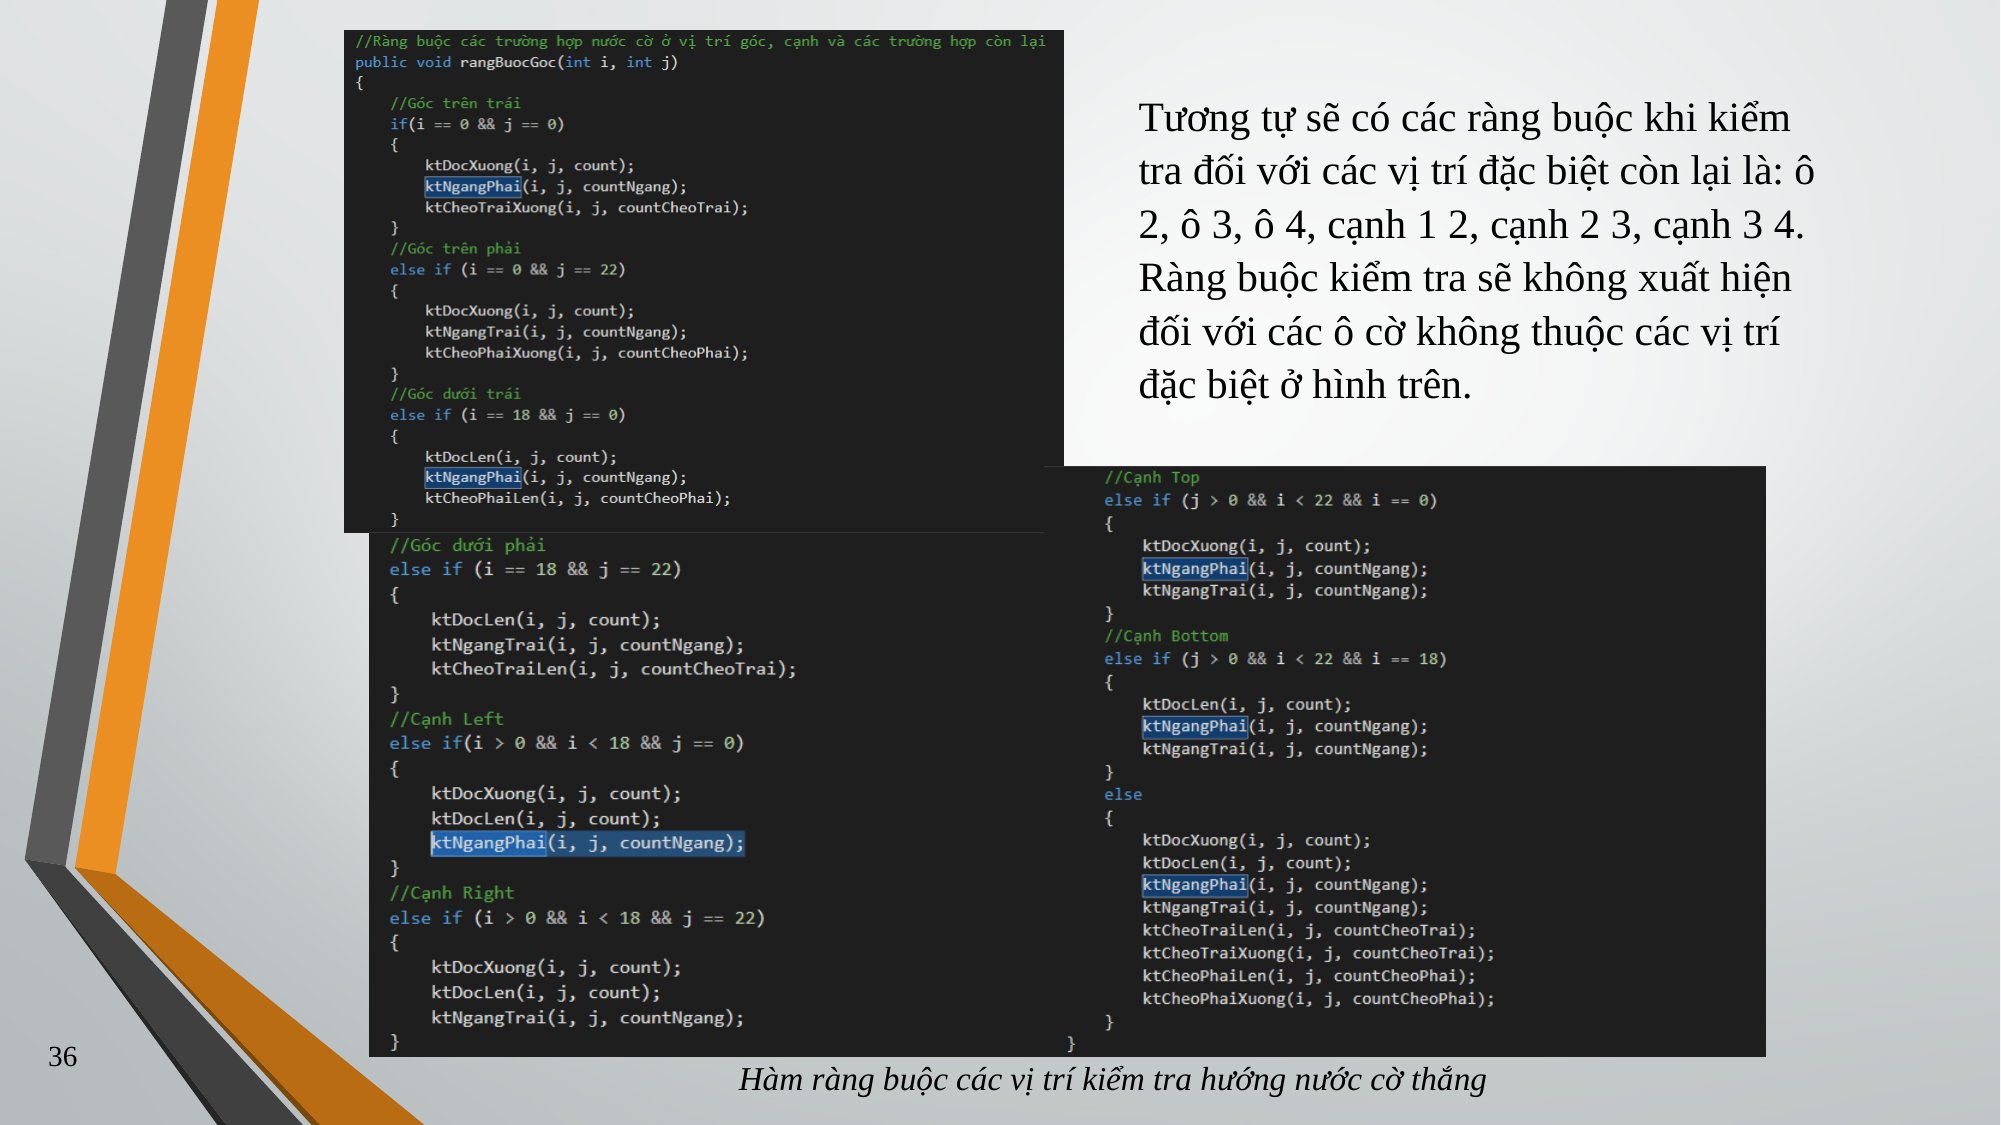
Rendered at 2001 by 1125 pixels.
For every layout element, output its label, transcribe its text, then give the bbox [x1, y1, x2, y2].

text_box Hàm ràng buộc các vị trí kiểm tra hướng nước cờ thắng [715, 1057, 1504, 1105]
picture [344, 29, 1766, 1058]
text_box Tương tự sẽ có các ràng buộc khi kiểm tra đối với các vị trí đặc biệt còn lại là: ô 2, ô 3, ô 4, cạnh 1 2, cạnh 2 3, cạnh 3 4. Ràng buộc kiểm tra sẽ không xuất hiện đối với các ô cờ không thuộc các vị trí đặc biệt ở hình trên. [1064, 78, 1855, 415]
slide_number 36 [17, 1025, 109, 1085]
